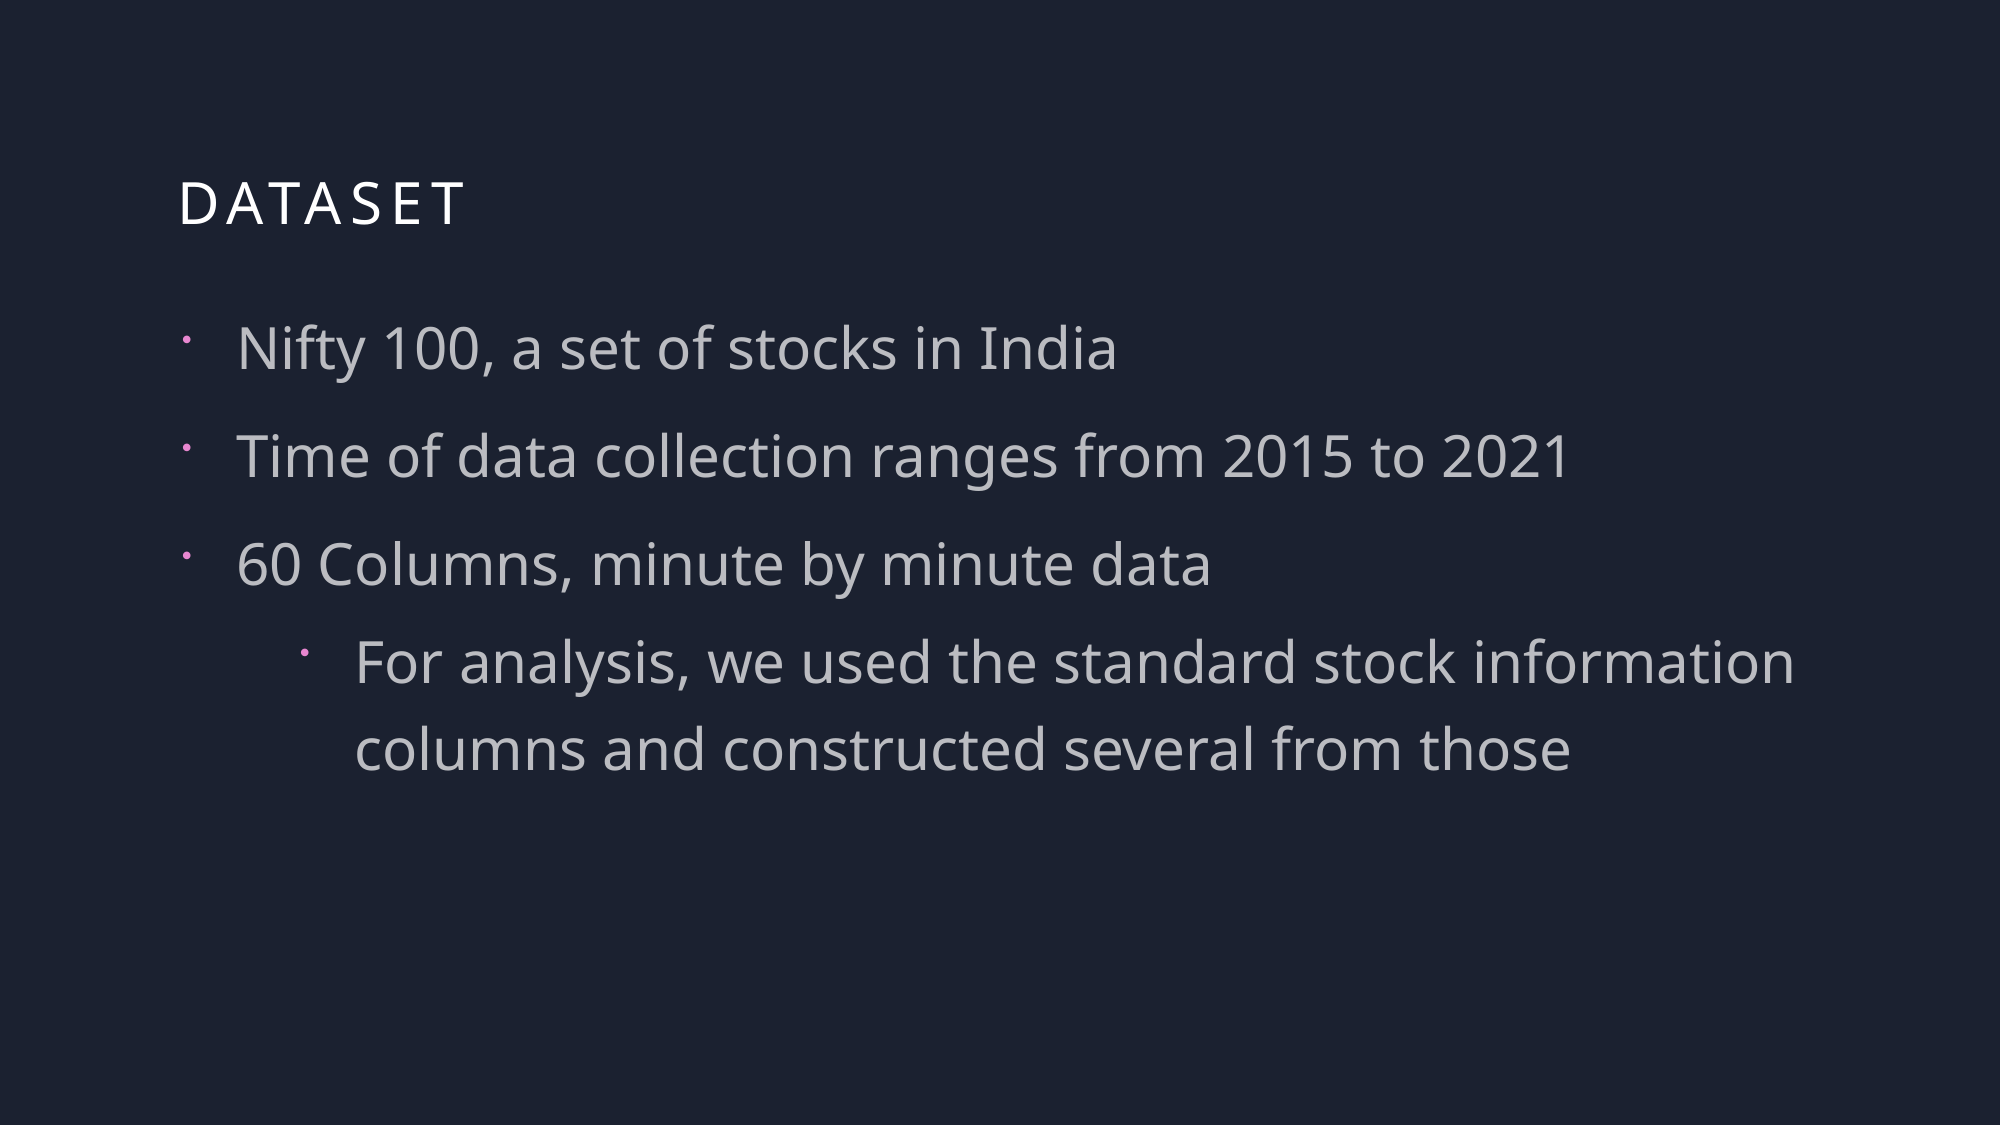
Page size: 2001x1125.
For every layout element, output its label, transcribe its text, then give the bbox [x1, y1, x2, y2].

title Dataset [177, 165, 1822, 274]
list Nifty 100, a set of stocks in India Time of data collection ranges from 2015 to 2021 60 Columns, minute by minute data For analysis, we used the standard stock information columns and constructed several from those [177, 293, 1822, 947]
